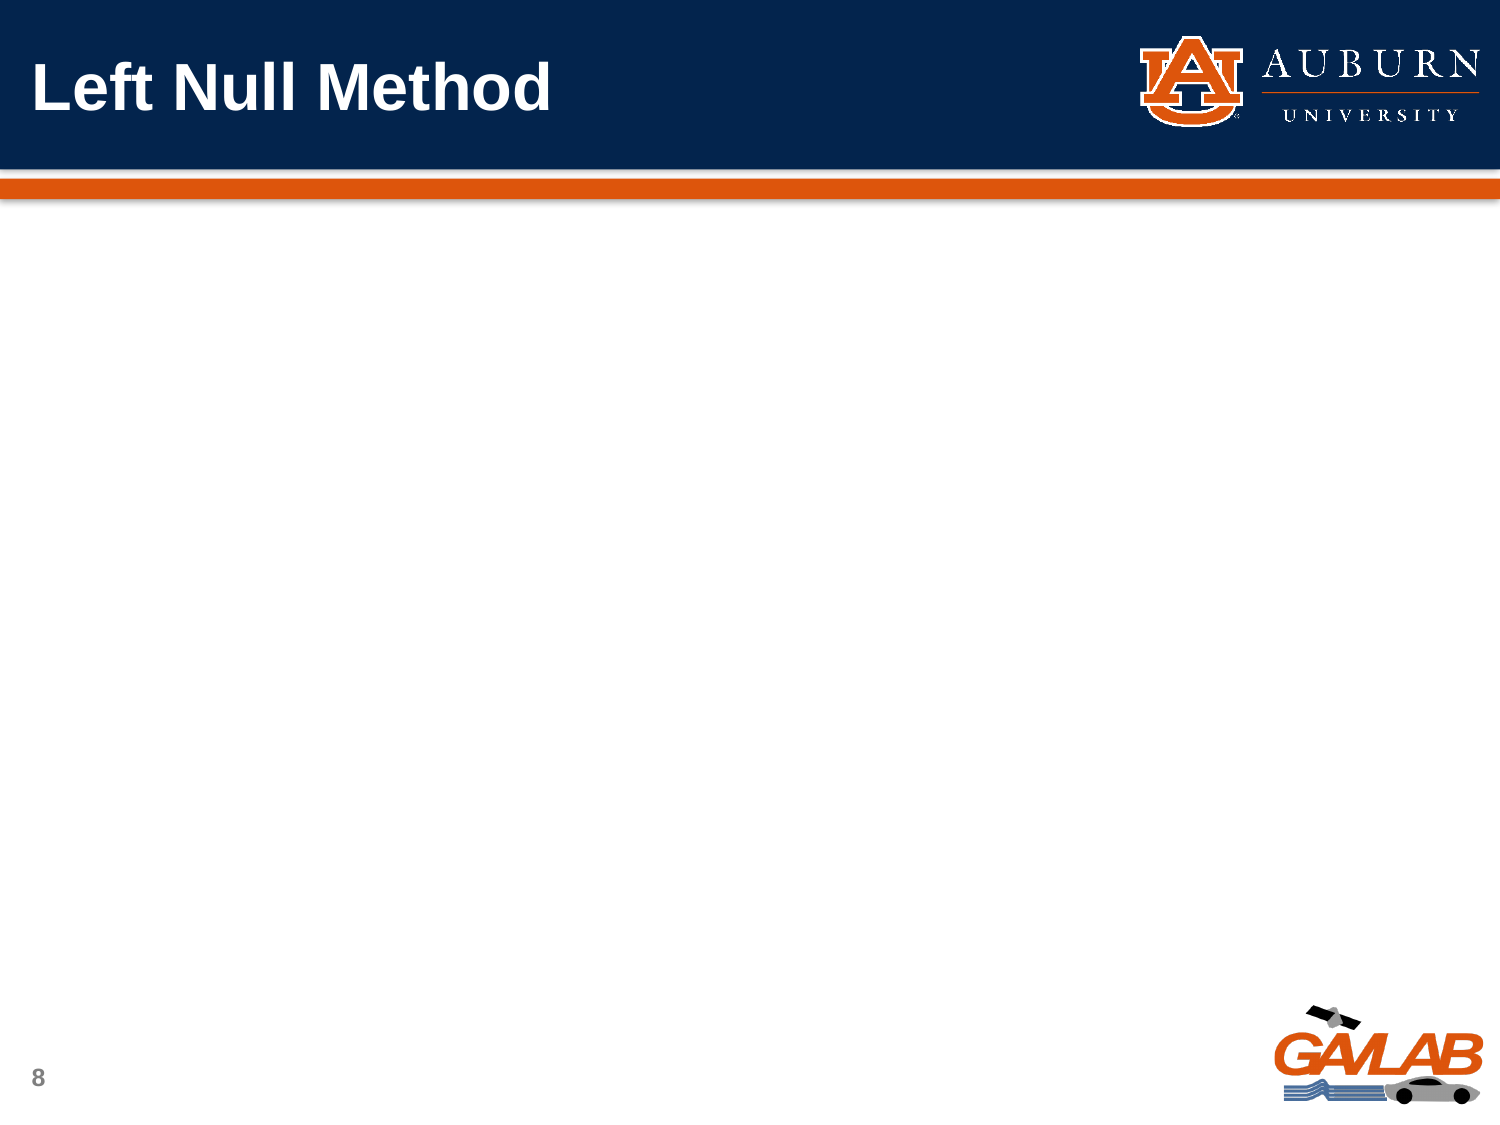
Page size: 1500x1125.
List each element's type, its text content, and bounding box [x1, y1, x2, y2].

title Left Null Method [16, 8, 1311, 158]
slide_number 8 [16, 1046, 355, 1107]
picture [1311, 36, 1480, 127]
